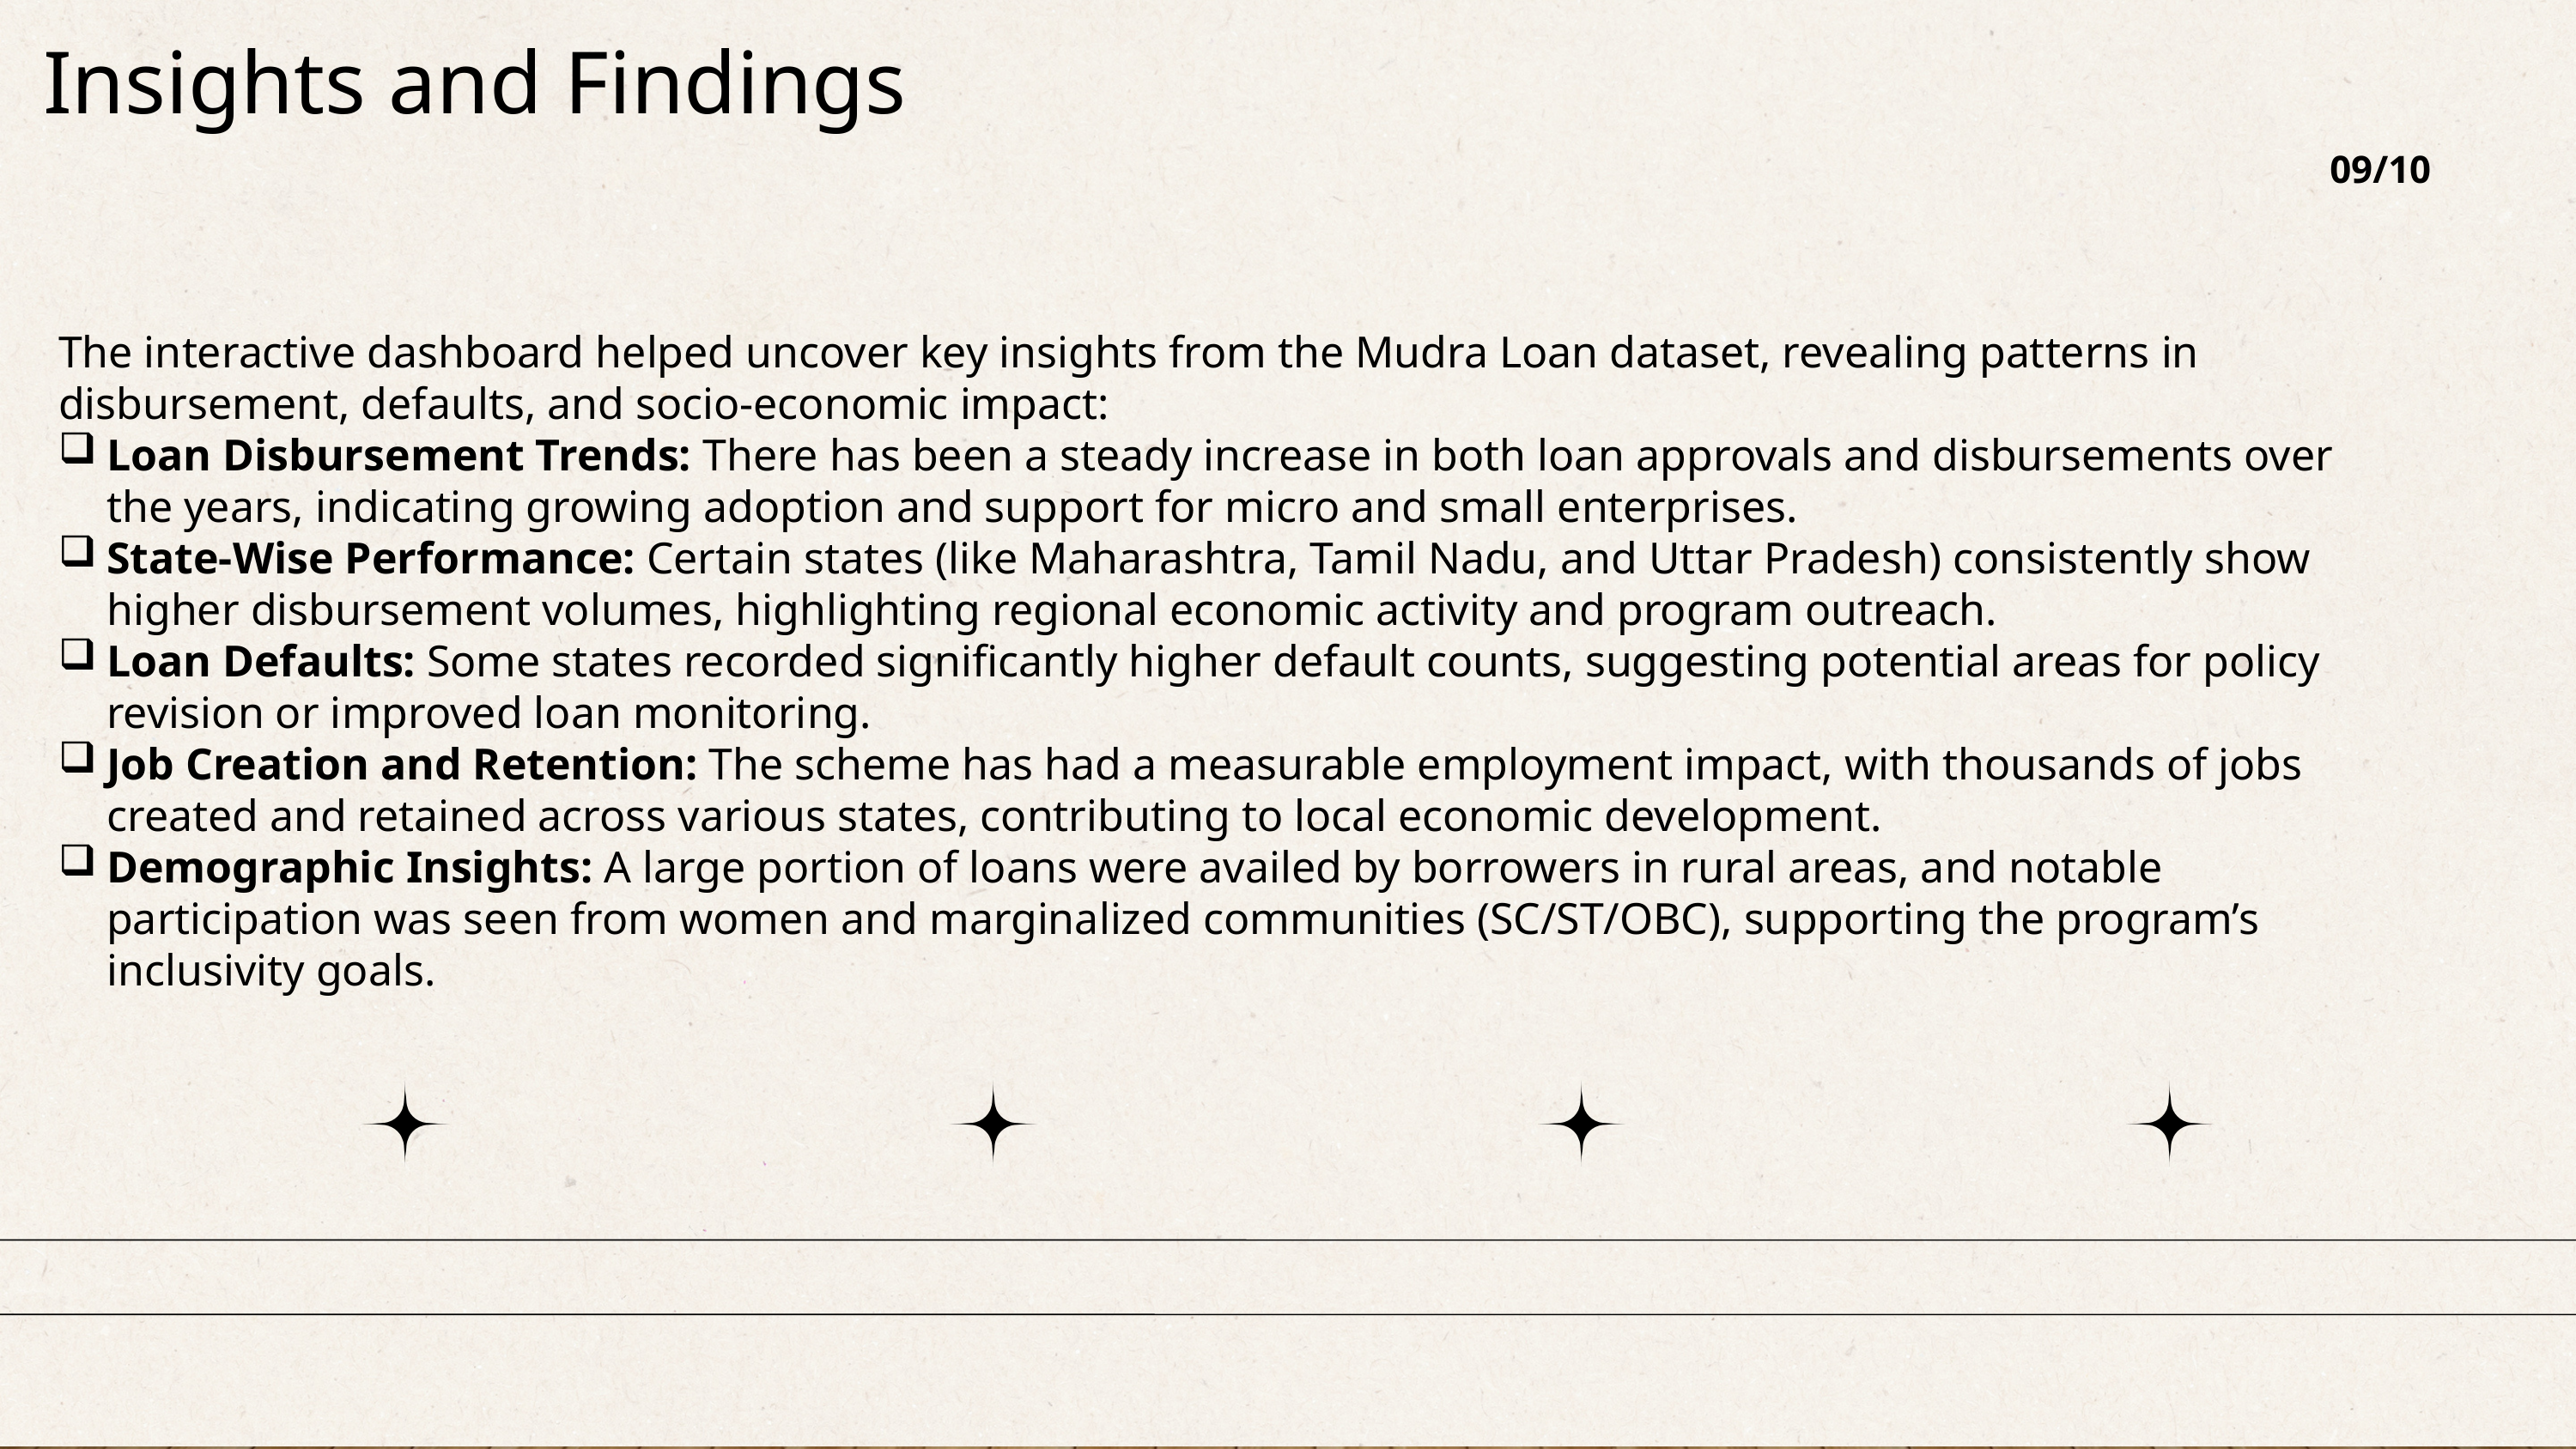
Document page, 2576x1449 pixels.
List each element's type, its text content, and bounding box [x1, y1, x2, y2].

text_box The interactive dashboard helped uncover key insights from the Mudra Loan dataset, revealing patterns in disbursement, defaults, and socio-economic impact: Loan Disbursement Trends: There has been a steady increase in both loan approvals and disbursements over the years, indicating growing adoption and support for micro and small enterprises. State-Wise Performance: Certain states (like Maharashtra, Tamil Nadu, and Uttar Pradesh) consistently show higher disbursement volumes, highlighting regional economic activity and program outreach. Loan Defaults: Some states recorded significantly higher default counts, suggesting potential areas for policy revision or improved loan monitoring. Job Creation and Retention: The scheme has had a measurable employment impact, with thousands of jobs created and retained across various states, contributing to local economic development. Demographic Insights: A large portion of loans were availed by borrowers in rural areas, and notable participation was seen from women and marginalized communities (SC/ST/OBC), supporting the program’s inclusivity goals. [46, 318, 2354, 1002]
text_box [2126, 1078, 2215, 1167]
text_box 09/10 [1822, 137, 2432, 191]
text_box [0, 0, 2576, 1240]
text_box [0, 1315, 2576, 1446]
text_box [950, 1078, 1038, 1167]
text_box [361, 1078, 450, 1167]
text_box [0, 1240, 2576, 1314]
text_box Insights and Findings [43, 82, 1095, 131]
text_box [1538, 1078, 1626, 1167]
